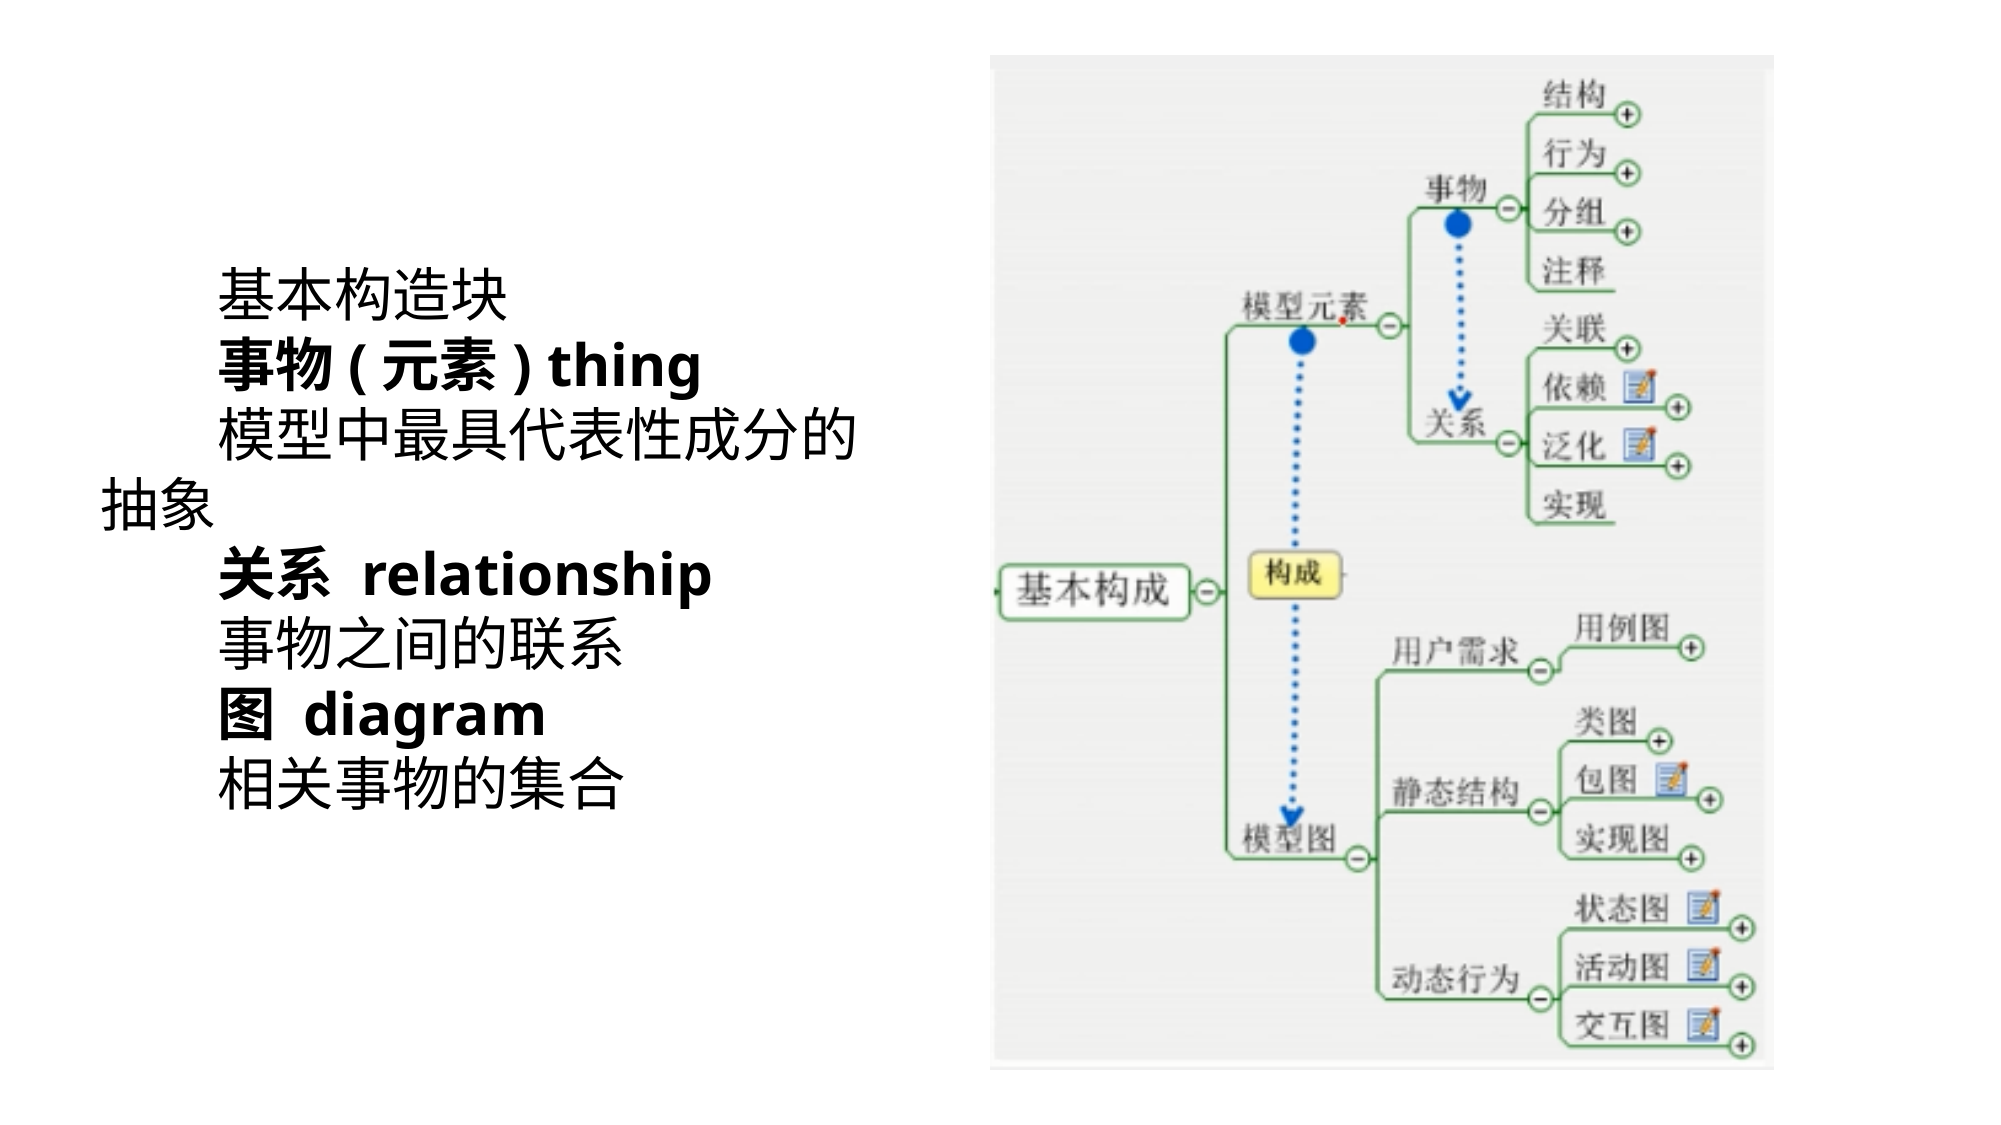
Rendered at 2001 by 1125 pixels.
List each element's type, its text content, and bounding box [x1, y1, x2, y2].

text_box 基本构造块 事物(元素) thing 模型中最具代表性成分的抽象 关系 relationship 事物之间的联系 图 diagram 相关事物的集合 [86, 250, 909, 825]
picture [990, 55, 1774, 1070]
